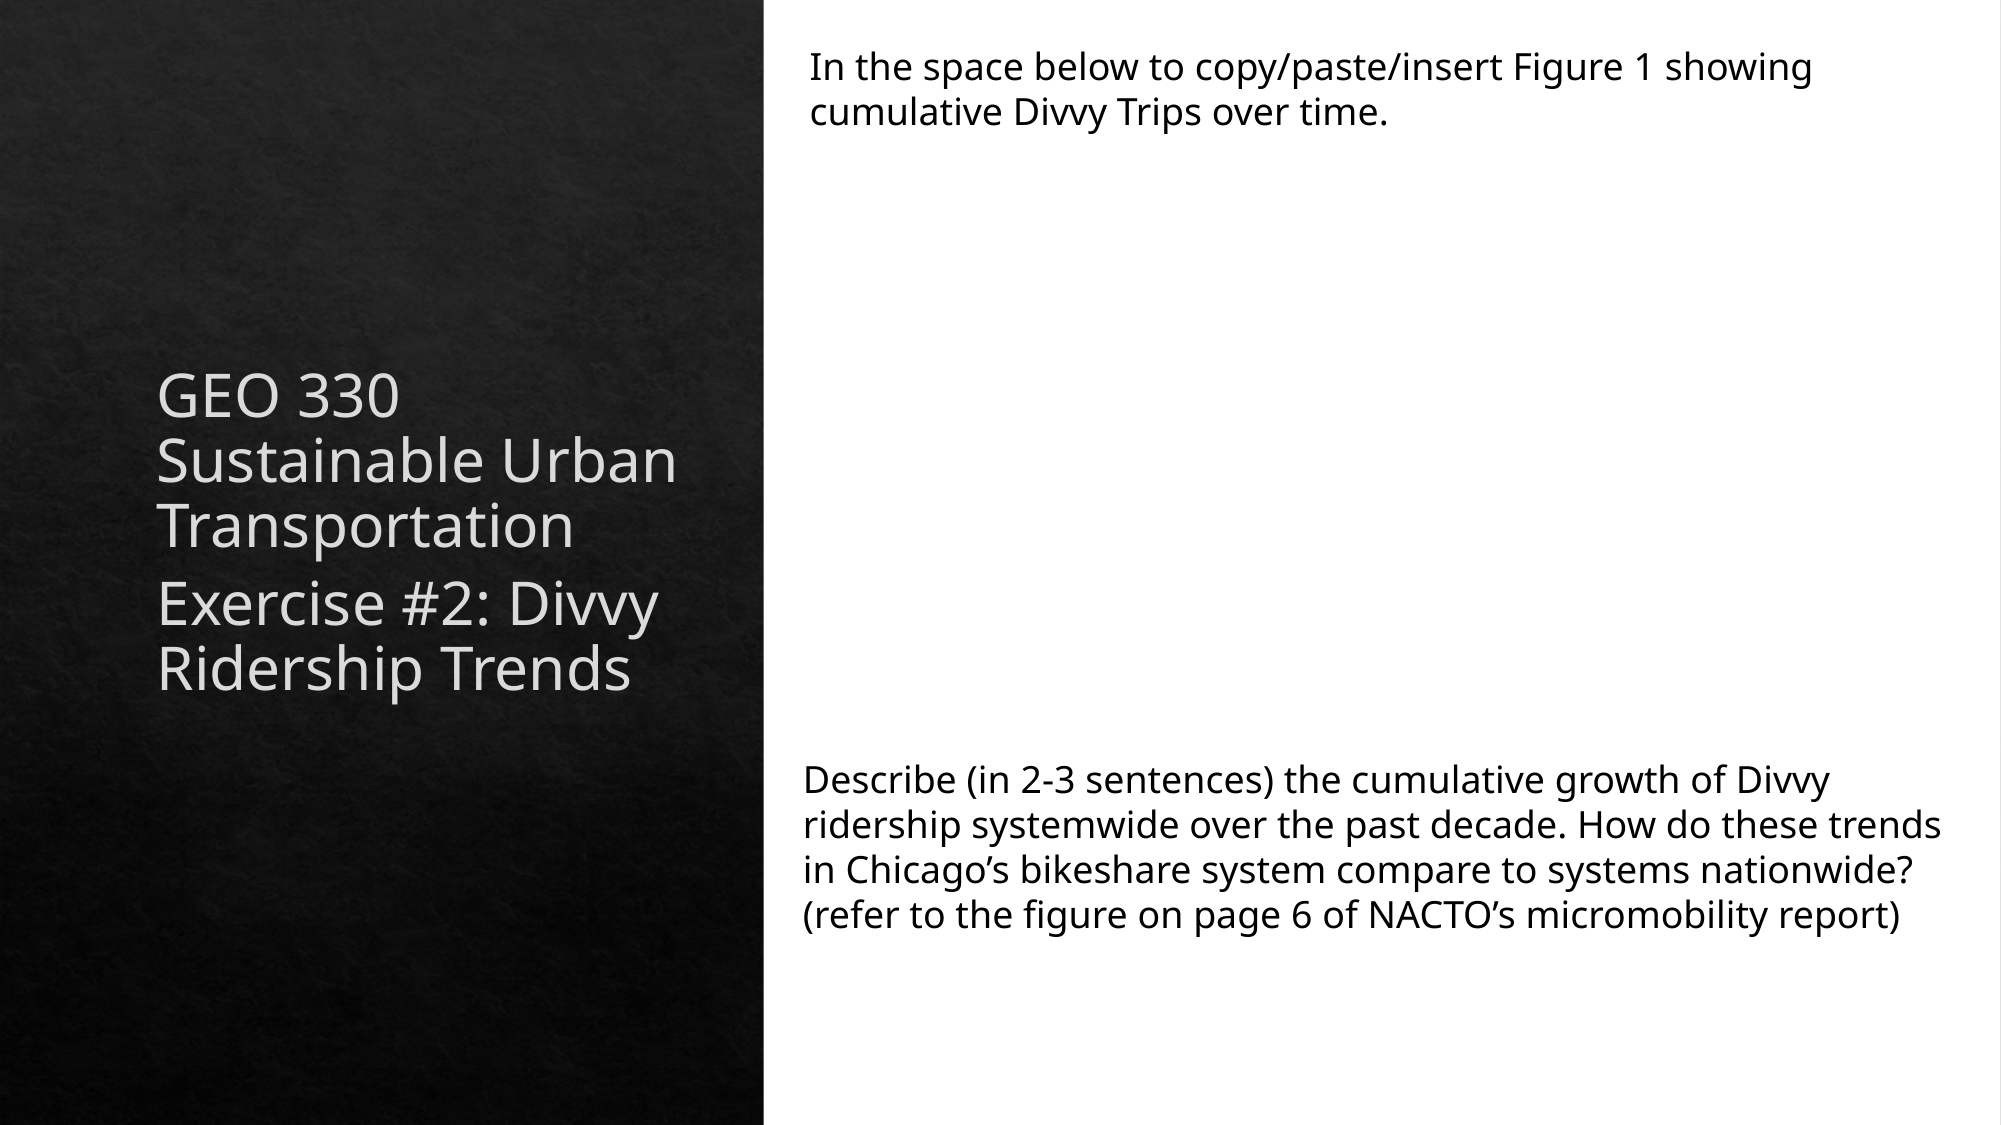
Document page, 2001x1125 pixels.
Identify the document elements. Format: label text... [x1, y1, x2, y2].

text_box GEO 330 Sustainable Urban Transportation Exercise #2: Divvy Ridership Trends [141, 137, 697, 712]
text_box In the space below to copy/paste/insert Figure 1 showing cumulative Divvy Trips over time. [794, 35, 1946, 140]
text_box [762, 0, 2000, 1125]
text_box Describe (in 2-3 sentences) the cumulative growth of Divvy ridership systemwide over the past decade. How do these trends in Chicago’s bikeshare system compare to systems nationwide? (refer to the figure on page 6 of NACTO’s micromobility report) [788, 748, 1960, 944]
text_box [0, 0, 762, 1125]
